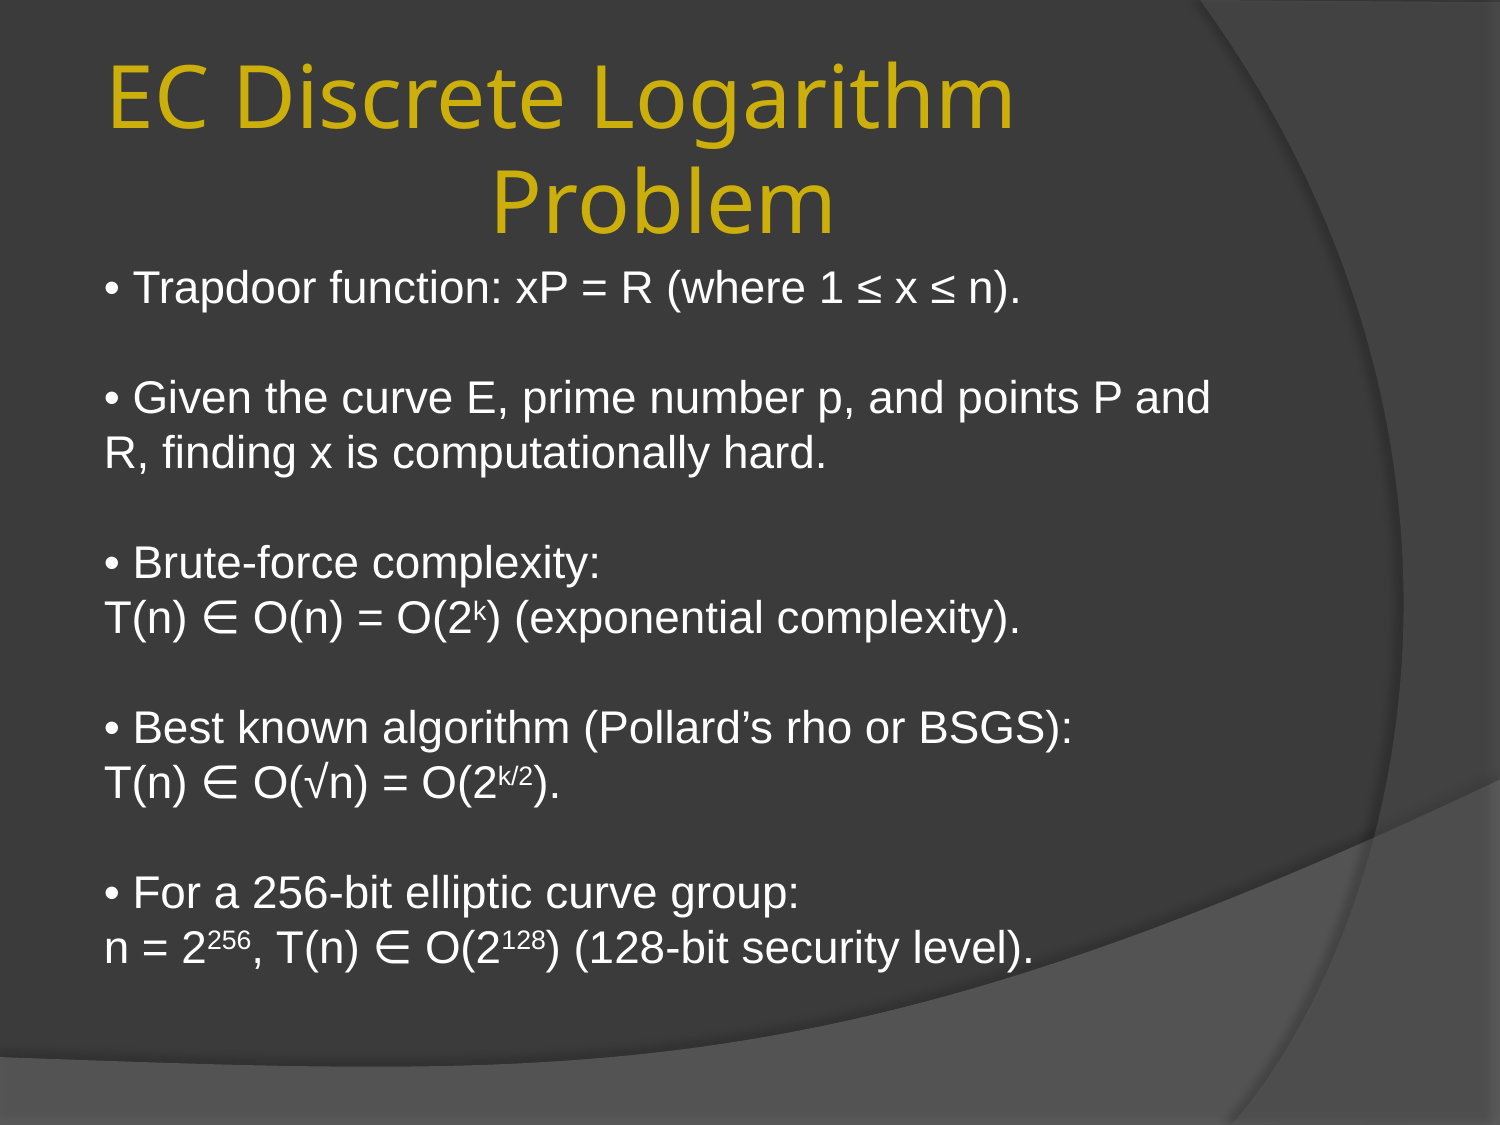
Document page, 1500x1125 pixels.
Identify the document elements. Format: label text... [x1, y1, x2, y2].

title EC Discrete Logarithm Problem [103, 38, 1326, 251]
text_box • Trapdoor function: xP = R (where 1 ≤ x ≤ n). • Given the curve E, prime number p, and points P and R, finding x is computationally hard. • Brute-force complexity: T(n) ∈ O(n) = O(2k) (exponential complexity). • Best known algorithm (Pollard’s rho or BSGS): T(n) ∈ O(√n) = O(2k/2). • For a 256-bit elliptic curve group: n = 2256, T(n) ∈ O(2128) (128-bit security level). [103, 249, 1236, 973]
